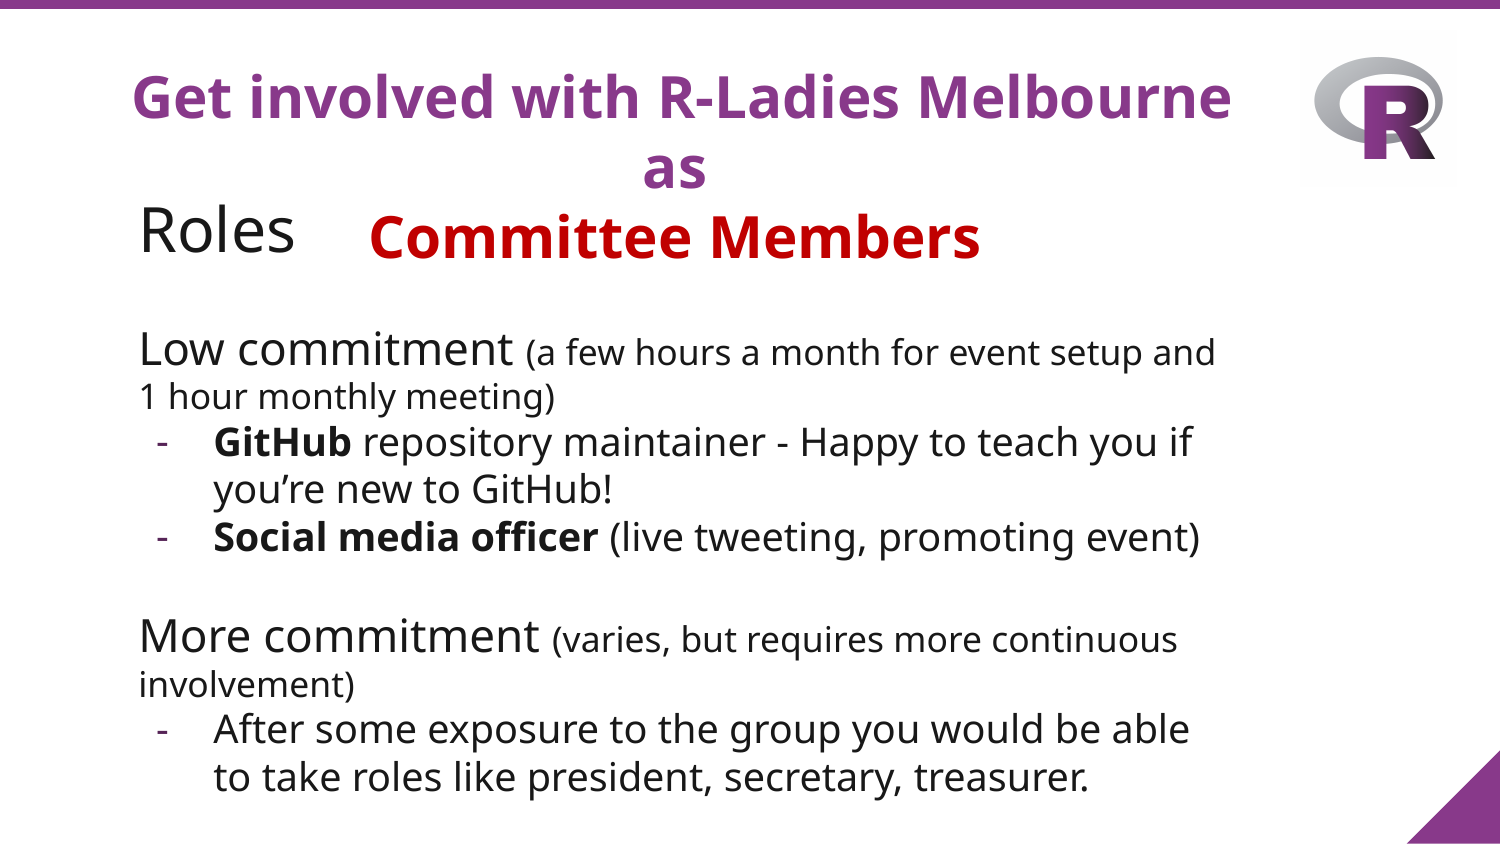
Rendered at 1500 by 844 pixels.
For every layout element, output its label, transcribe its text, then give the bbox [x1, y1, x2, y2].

text_box Get involved with R-Ladies Melbourne as Committee Members [83, 44, 1282, 203]
text_box Roles Low commitment (a few hours a month for event setup and 1 hour monthly meeting) GitHub repository maintainer - Happy to teach you if you’re new to GitHub! Social media officer (live tweeting, promoting event) More commitment (varies, but requires more continuous involvement) After some exposure to the group you would be able to take roles like president, secretary, treasurer. [123, 203, 1246, 815]
picture [1300, 30, 1457, 187]
